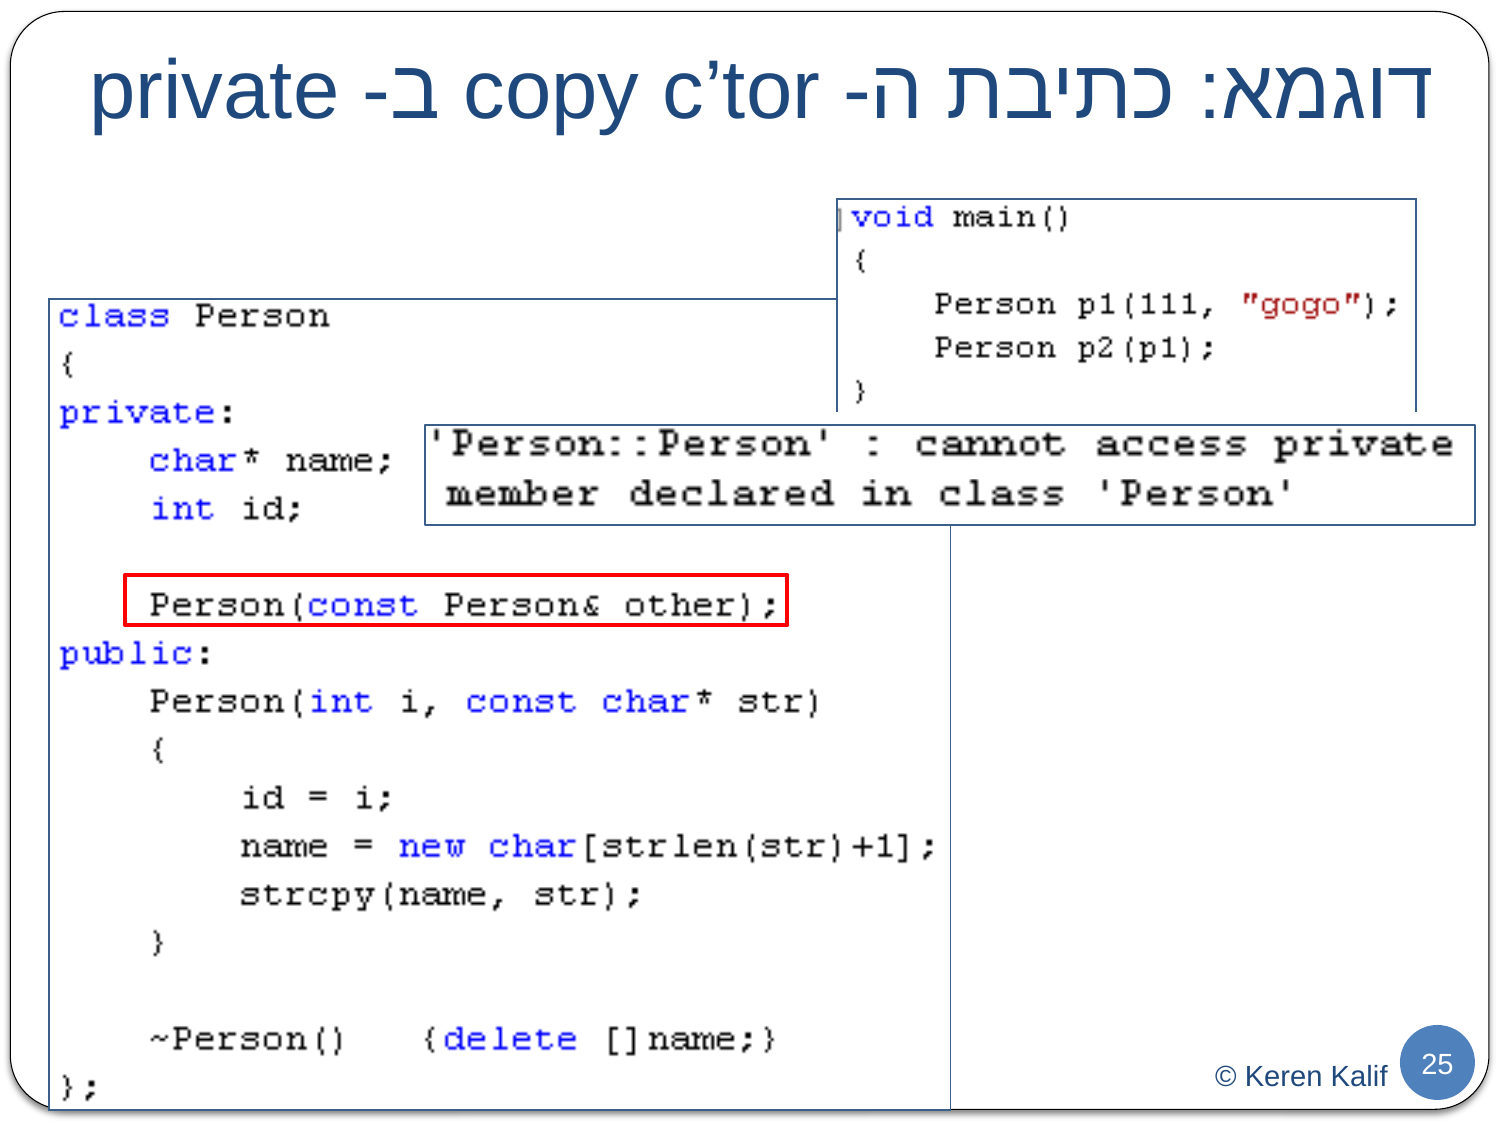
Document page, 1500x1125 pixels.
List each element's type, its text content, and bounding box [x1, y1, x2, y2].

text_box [424, 412, 1476, 526]
slide_number 25 [1399, 1024, 1475, 1100]
title דוגמא: כתיבת ה- copy c’tor ב- private [49, 0, 1451, 151]
picture [49, 199, 1416, 1110]
footer © Keren Kalif [1200, 1037, 1500, 1113]
